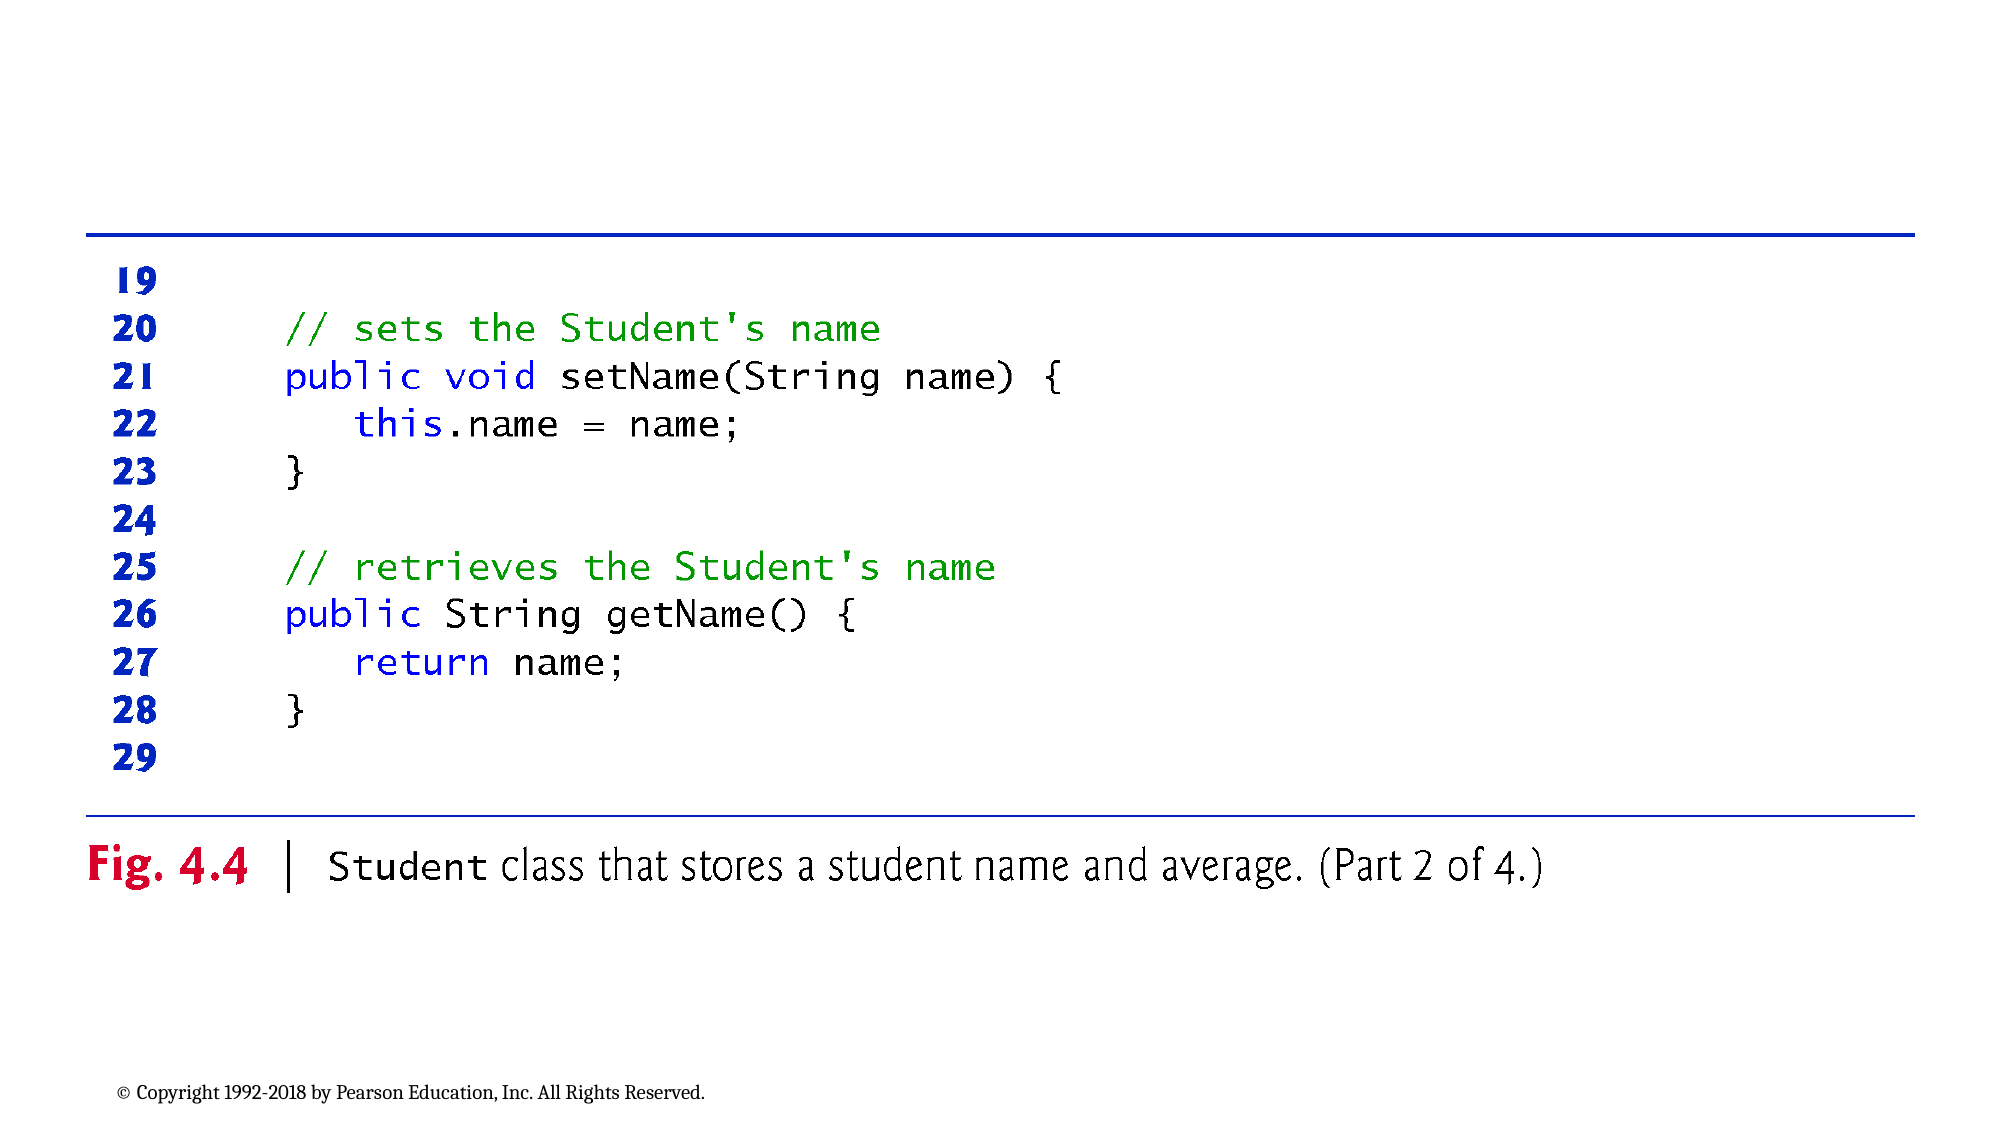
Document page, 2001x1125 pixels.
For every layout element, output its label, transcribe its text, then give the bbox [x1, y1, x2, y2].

picture [0, 147, 2000, 978]
footer © Copyright 1992-2018 by Pearson Education, Inc. All Rights Reserved. [99, 1051, 1473, 1112]
